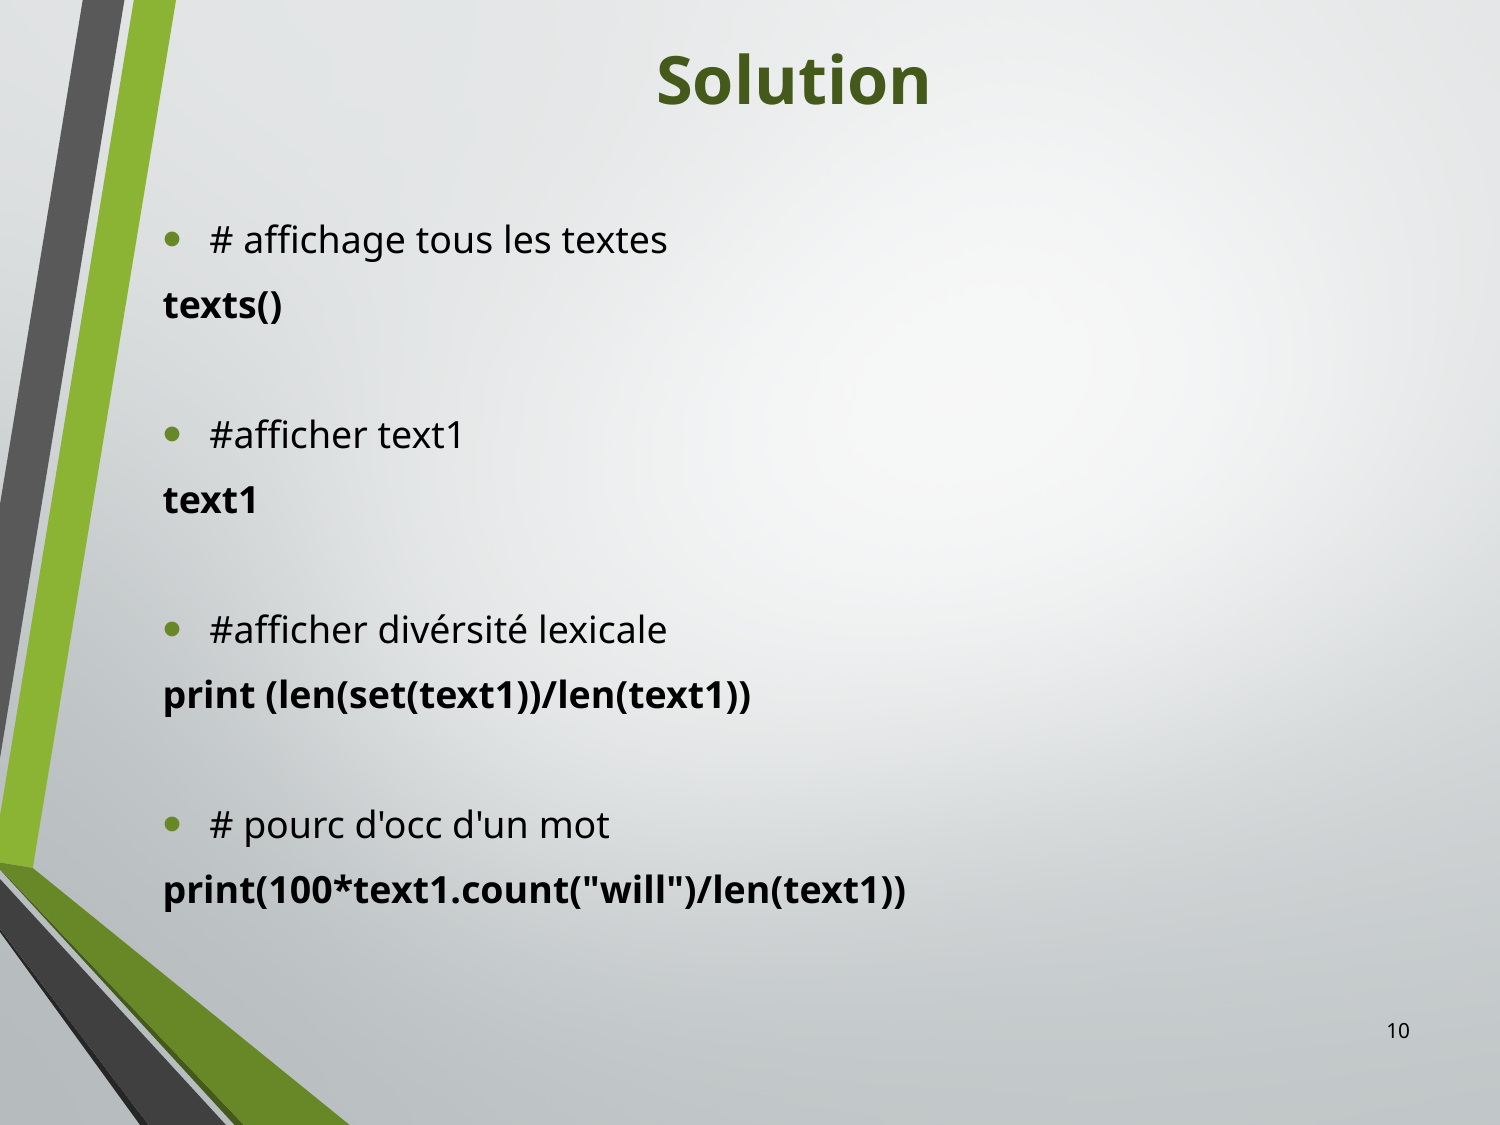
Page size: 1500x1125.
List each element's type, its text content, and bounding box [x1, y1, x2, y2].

slide_number 10 [1354, 1001, 1425, 1062]
title Solution [162, 0, 1427, 157]
list # affichage tous les textes texts() #afficher text1 text1 #afficher divérsité lexicale print (len(set(text1))/len(text1)) # pourc d'occ d'un mot print(100*text1.count("will")/len(text1)) [147, 231, 1412, 1091]
